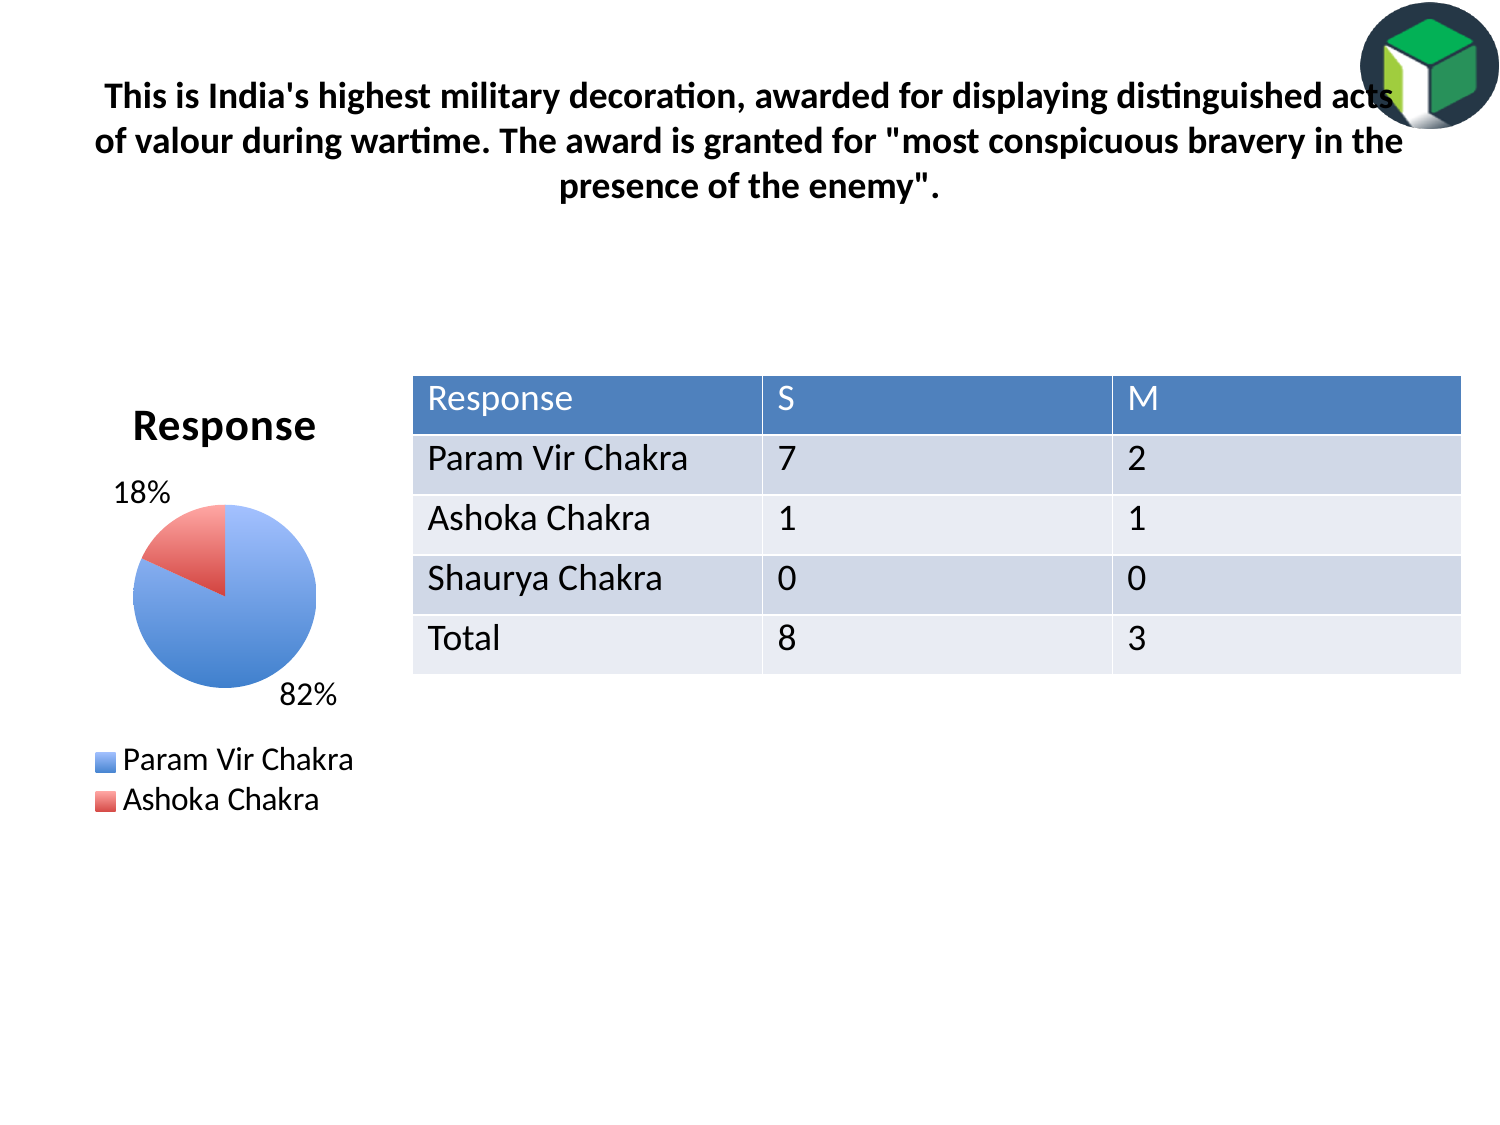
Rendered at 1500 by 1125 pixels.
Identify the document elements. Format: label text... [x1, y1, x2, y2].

table_cell 1 [763, 496, 1112, 554]
table_cell 0 [763, 556, 1112, 614]
table_cell 7 [763, 436, 1112, 494]
table_header M [1113, 376, 1461, 434]
table_header S [763, 376, 1112, 434]
table_cell Total [454, 616, 762, 674]
table_cell 3 [1113, 616, 1461, 674]
table_cell Ashoka Chakra [454, 496, 762, 554]
title This is India's highest military decoration, awarded for displaying distinguished acts of valour during wartime. The award is granted for "most conspicuous bravery in the presence of the enemy". [75, 45, 1425, 233]
table_cell Param Vir Chakra [454, 436, 762, 494]
table_cell 8 [763, 616, 1112, 674]
table_cell 1 [1113, 496, 1461, 554]
table_header Response [452, 376, 762, 434]
chart [0, 374, 451, 826]
table_cell 0 [1113, 556, 1461, 614]
table_cell 2 [1113, 436, 1461, 494]
picture [1360, 2, 1499, 130]
table_cell Shaurya Chakra [454, 556, 762, 614]
